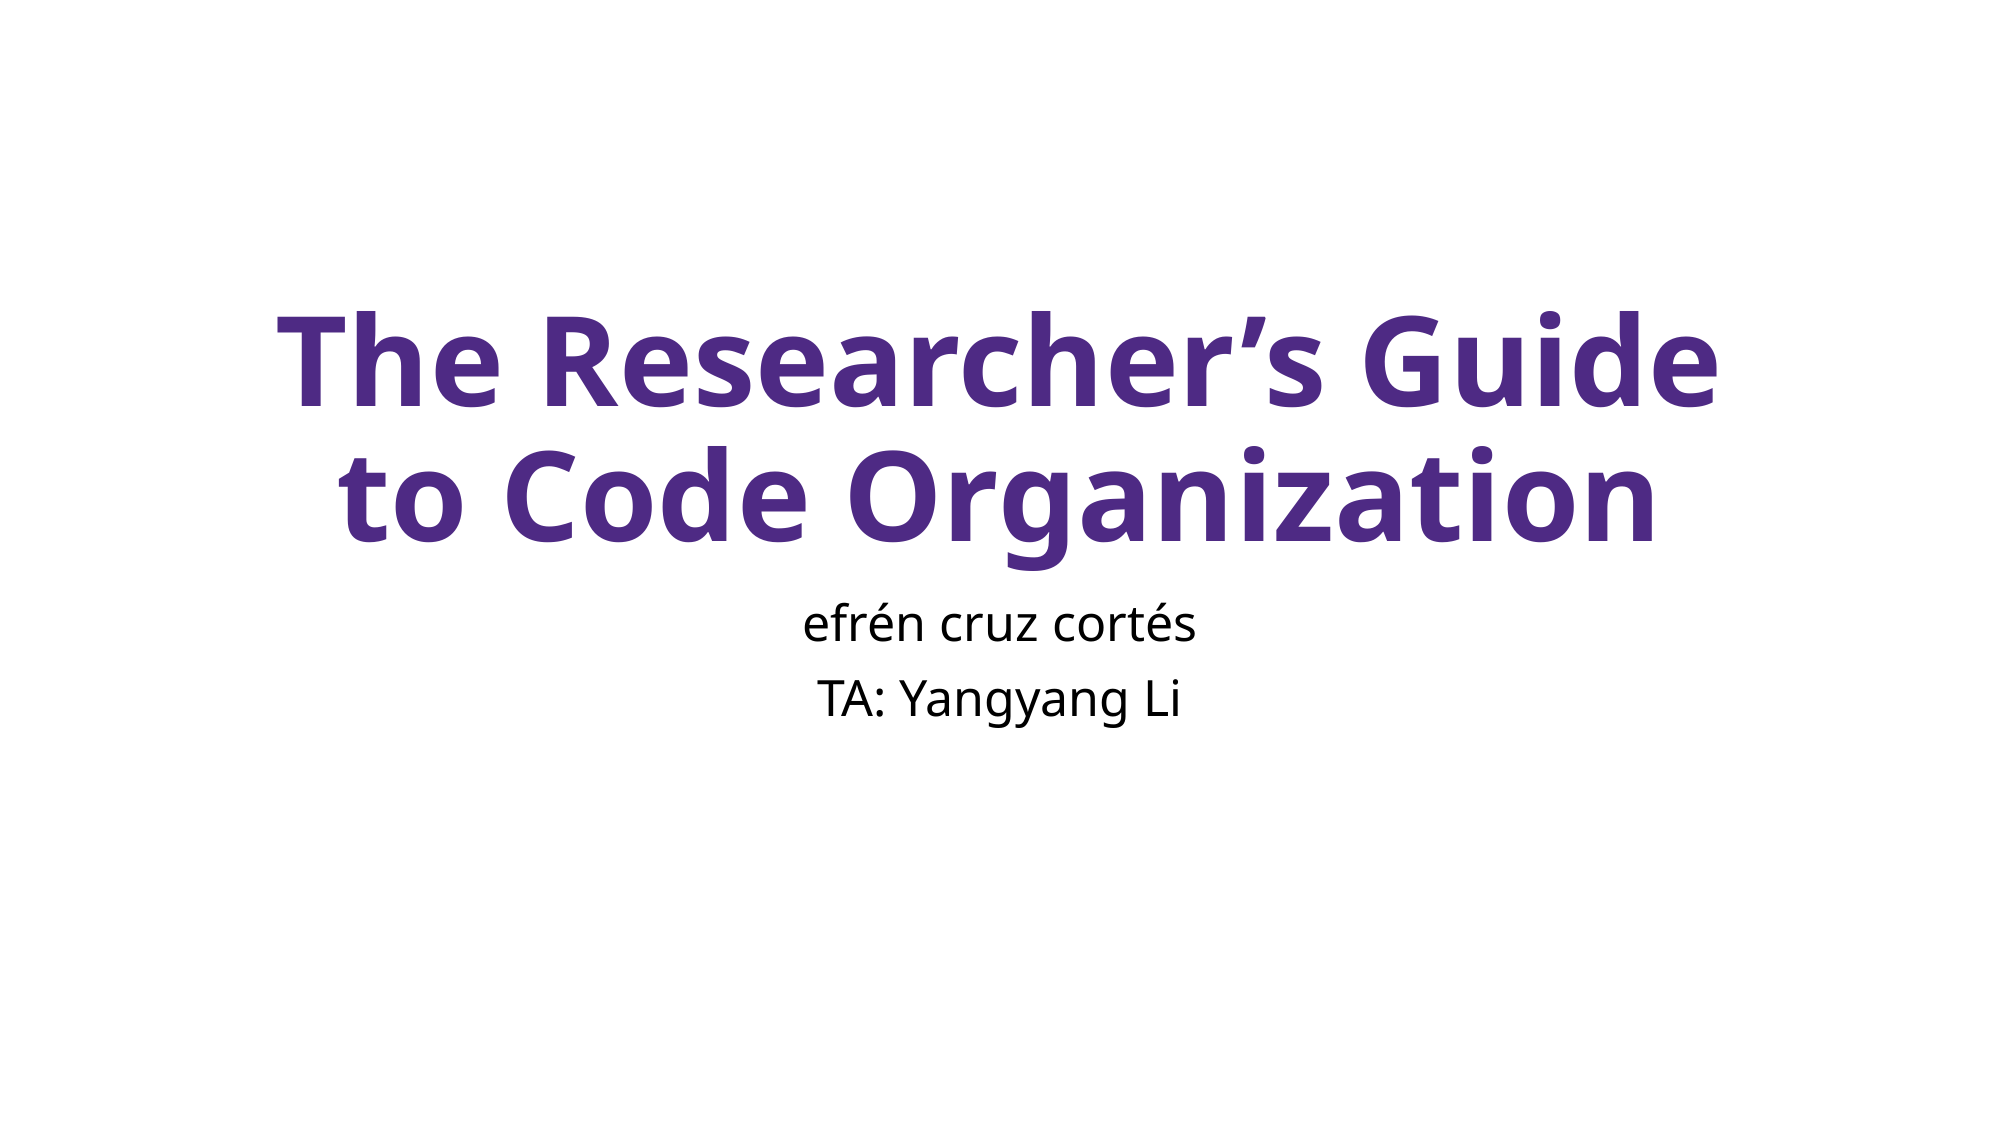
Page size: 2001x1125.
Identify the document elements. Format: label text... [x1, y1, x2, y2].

subtitle efrén cruz cortés TA: Yangyang Li [249, 590, 1750, 863]
title The Researcher’s Guide to Code Organization [248, 182, 1752, 578]
